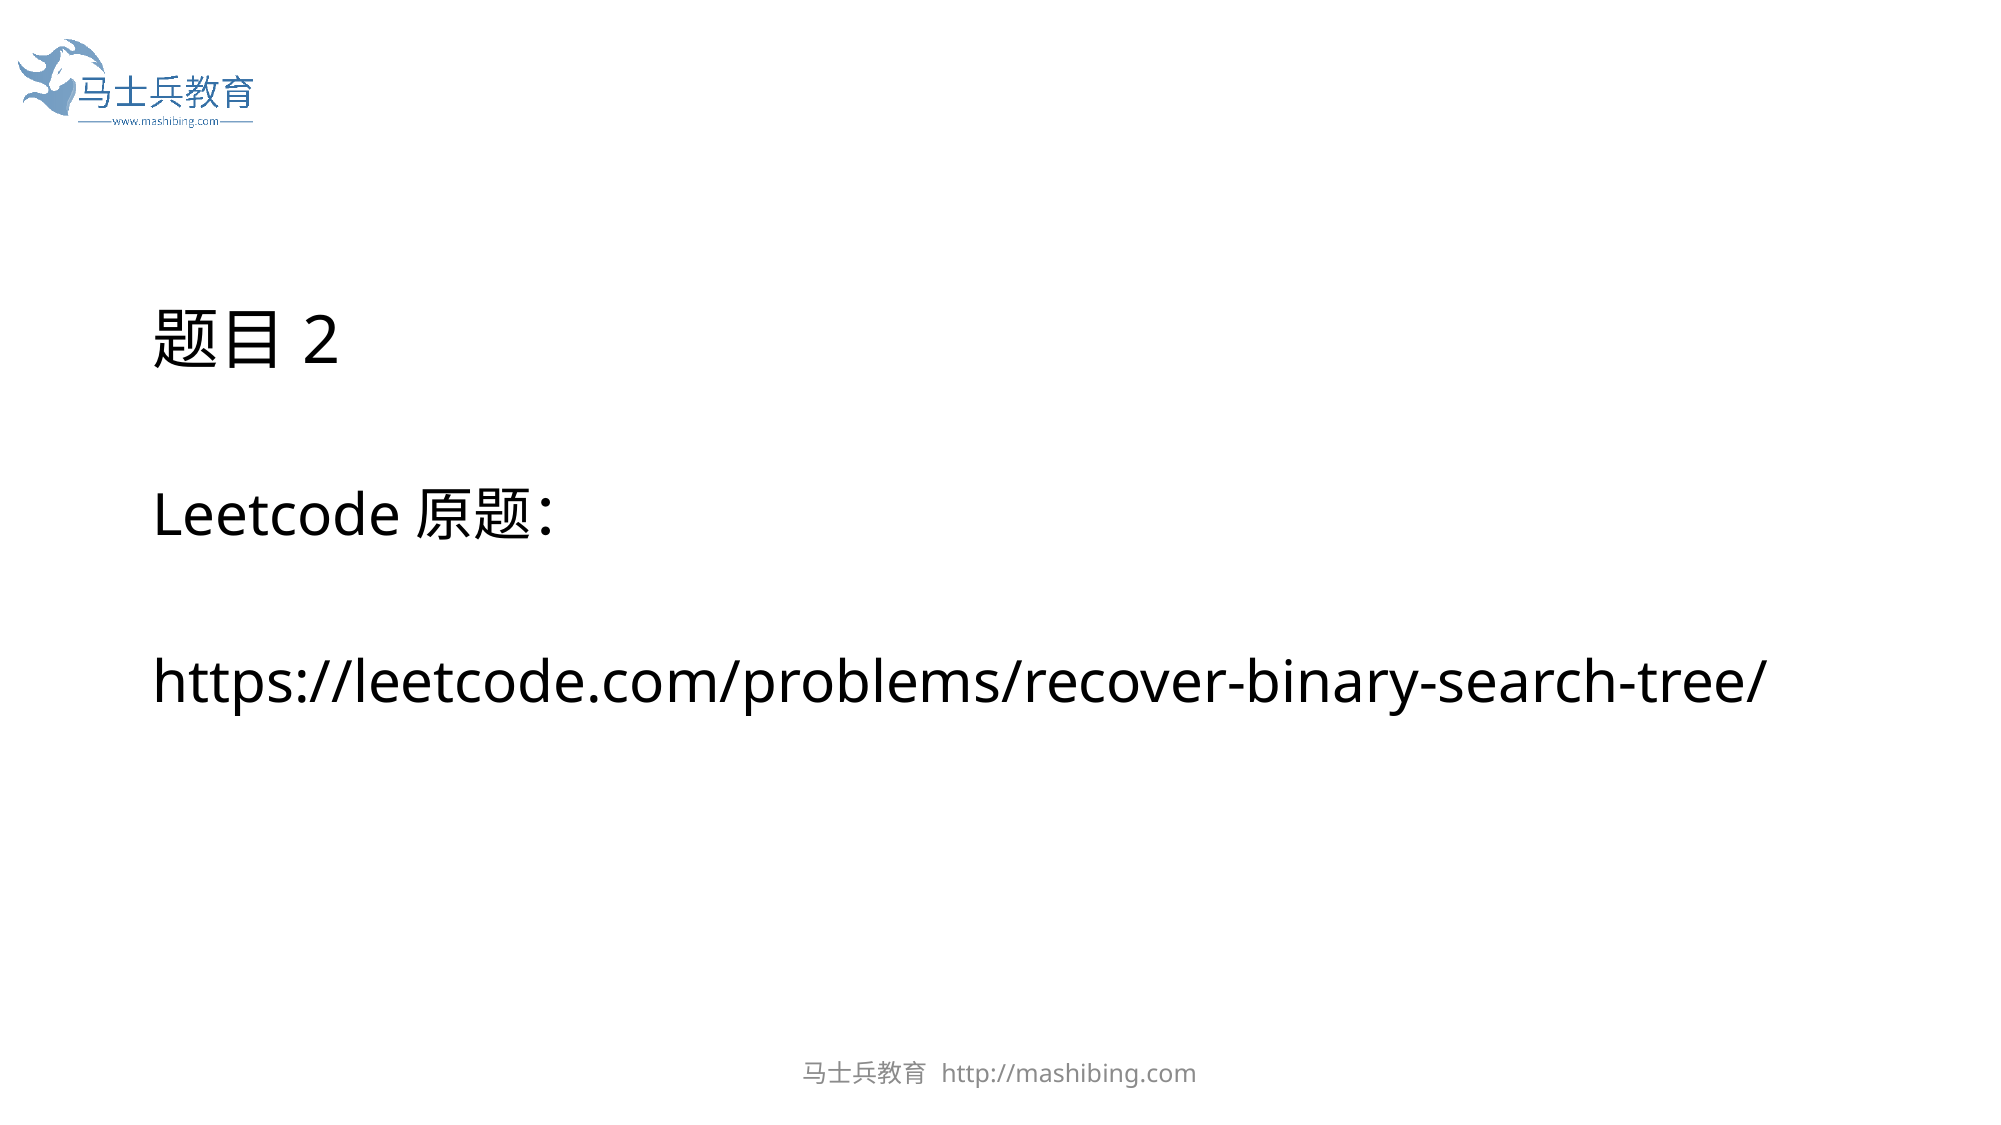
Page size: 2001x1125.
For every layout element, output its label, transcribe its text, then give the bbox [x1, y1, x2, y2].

footer 马士兵教育 http://mashibing.com [662, 1042, 1338, 1103]
list Leetcode原题： https://leetcode.com/problems/recover-binary-search-tree/ [137, 477, 1863, 960]
title 题目2 [137, 205, 1863, 477]
picture [7, 5, 276, 177]
